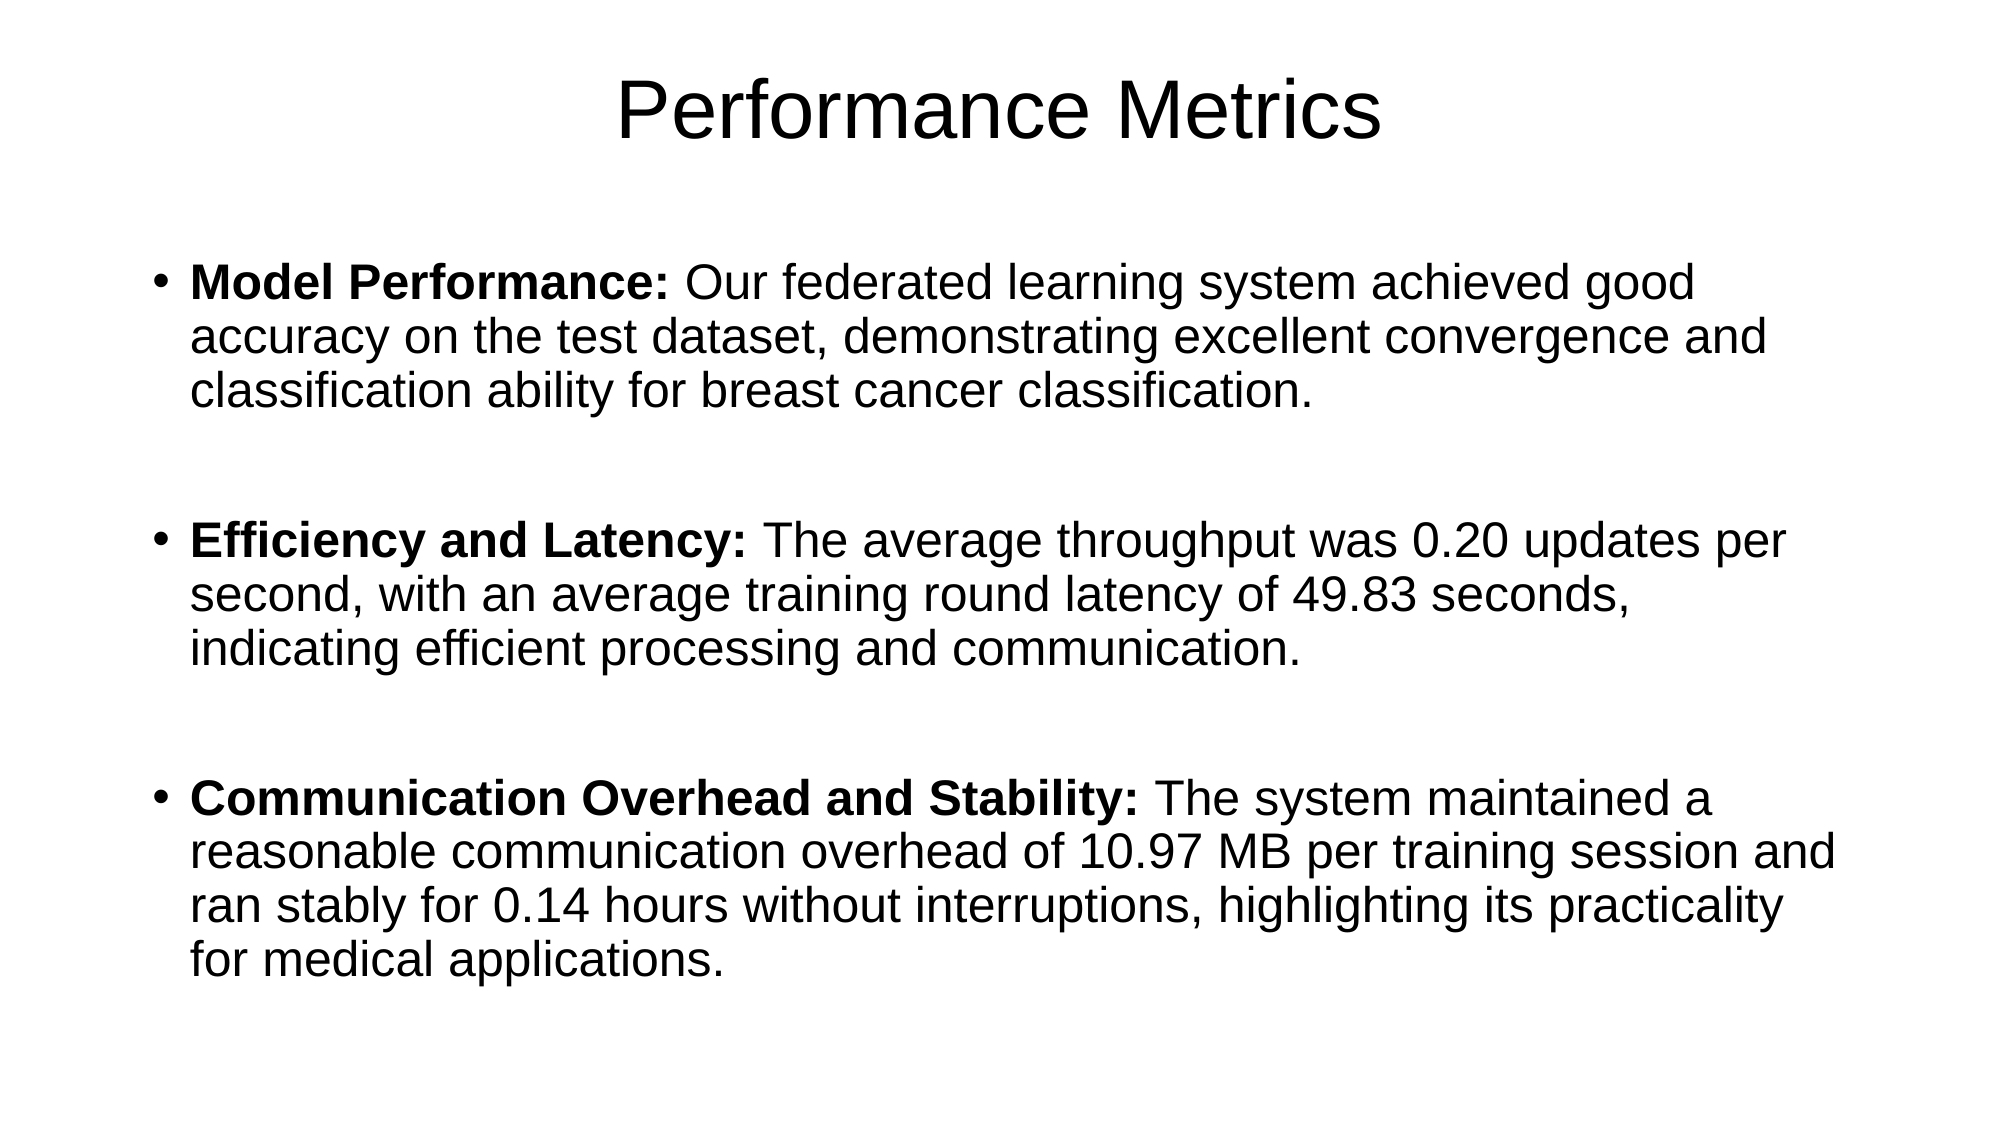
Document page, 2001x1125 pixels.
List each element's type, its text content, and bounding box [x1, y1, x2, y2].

list Model Performance: Our federated learning system achieved good accuracy on the test dataset, demonstrating excellent convergence and classification ability for breast cancer classification. Efficiency and Latency: The average throughput was 0.20 updates per second, with an average training round latency of 49.83 seconds, indicating efficient processing and communication. Communication Overhead and Stability: The system maintained a reasonable communication overhead of 10.97 MB per training session and ran stably for 0.14 hours without interruptions, highlighting its practicality for medical applications. [137, 249, 1863, 1081]
title Performance Metrics [137, 3, 1863, 221]
